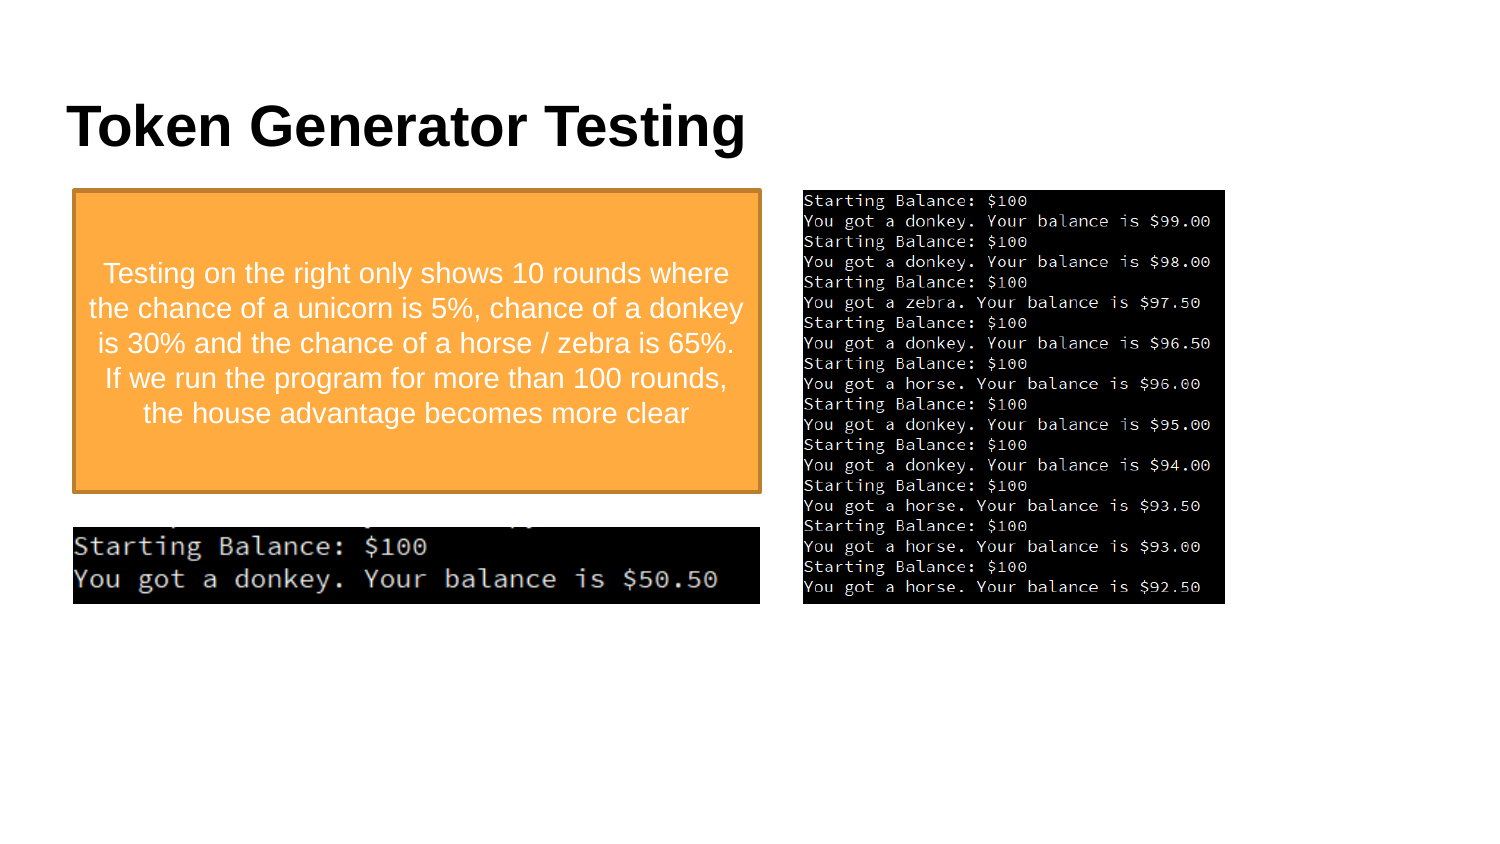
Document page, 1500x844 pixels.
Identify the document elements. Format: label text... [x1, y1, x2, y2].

title Token Generator Testing [51, 72, 1449, 167]
text_box Testing on the right only shows 10 rounds where the chance of a unicorn is 5%, chance of a donkey is 30% and the chance of a horse / zebra is 65%. If we run the program for more than 100 rounds, the house advantage becomes more clear [72, 188, 762, 494]
picture [803, 190, 1225, 605]
picture [73, 527, 760, 605]
